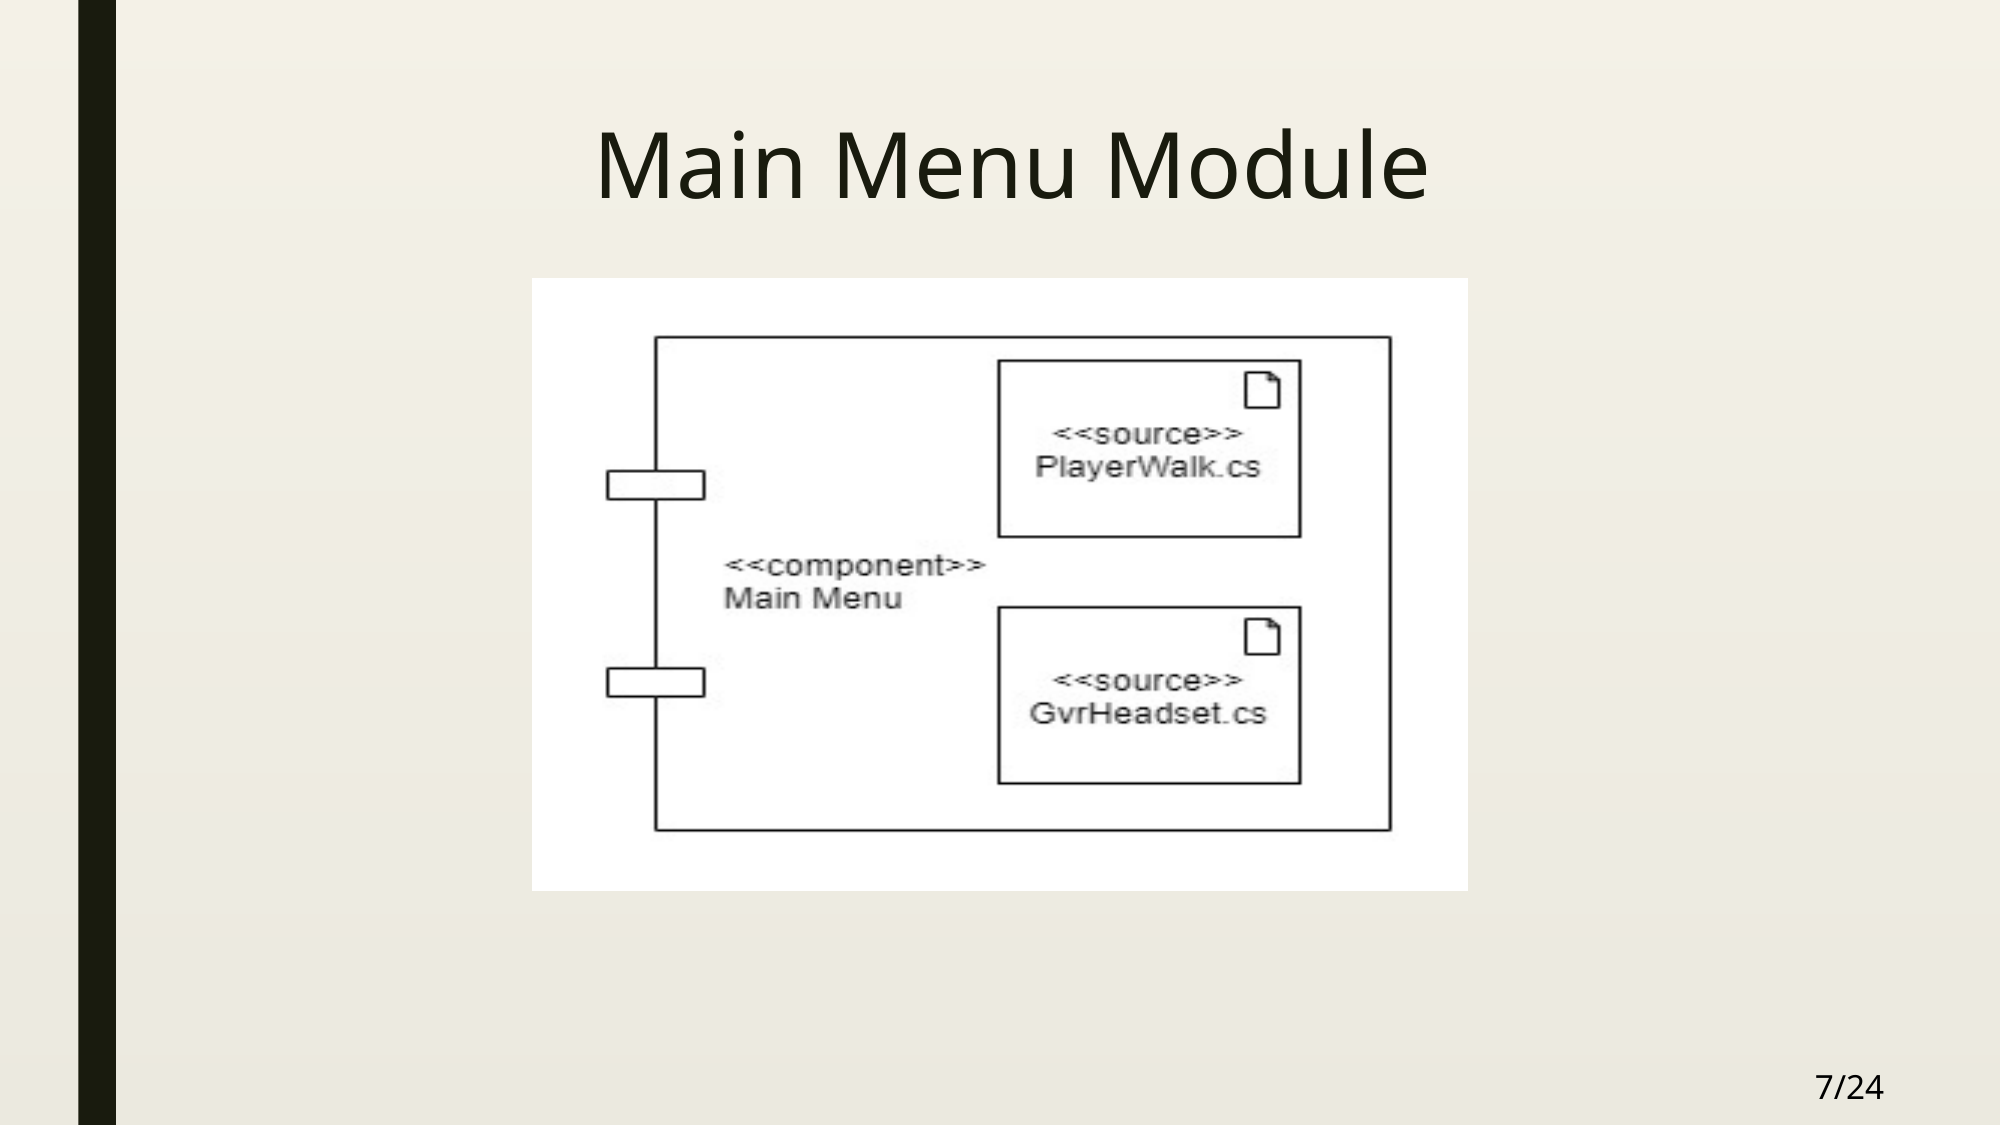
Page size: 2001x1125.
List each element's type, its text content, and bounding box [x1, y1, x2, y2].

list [532, 278, 1468, 891]
title Main Menu Module [225, 112, 1800, 357]
